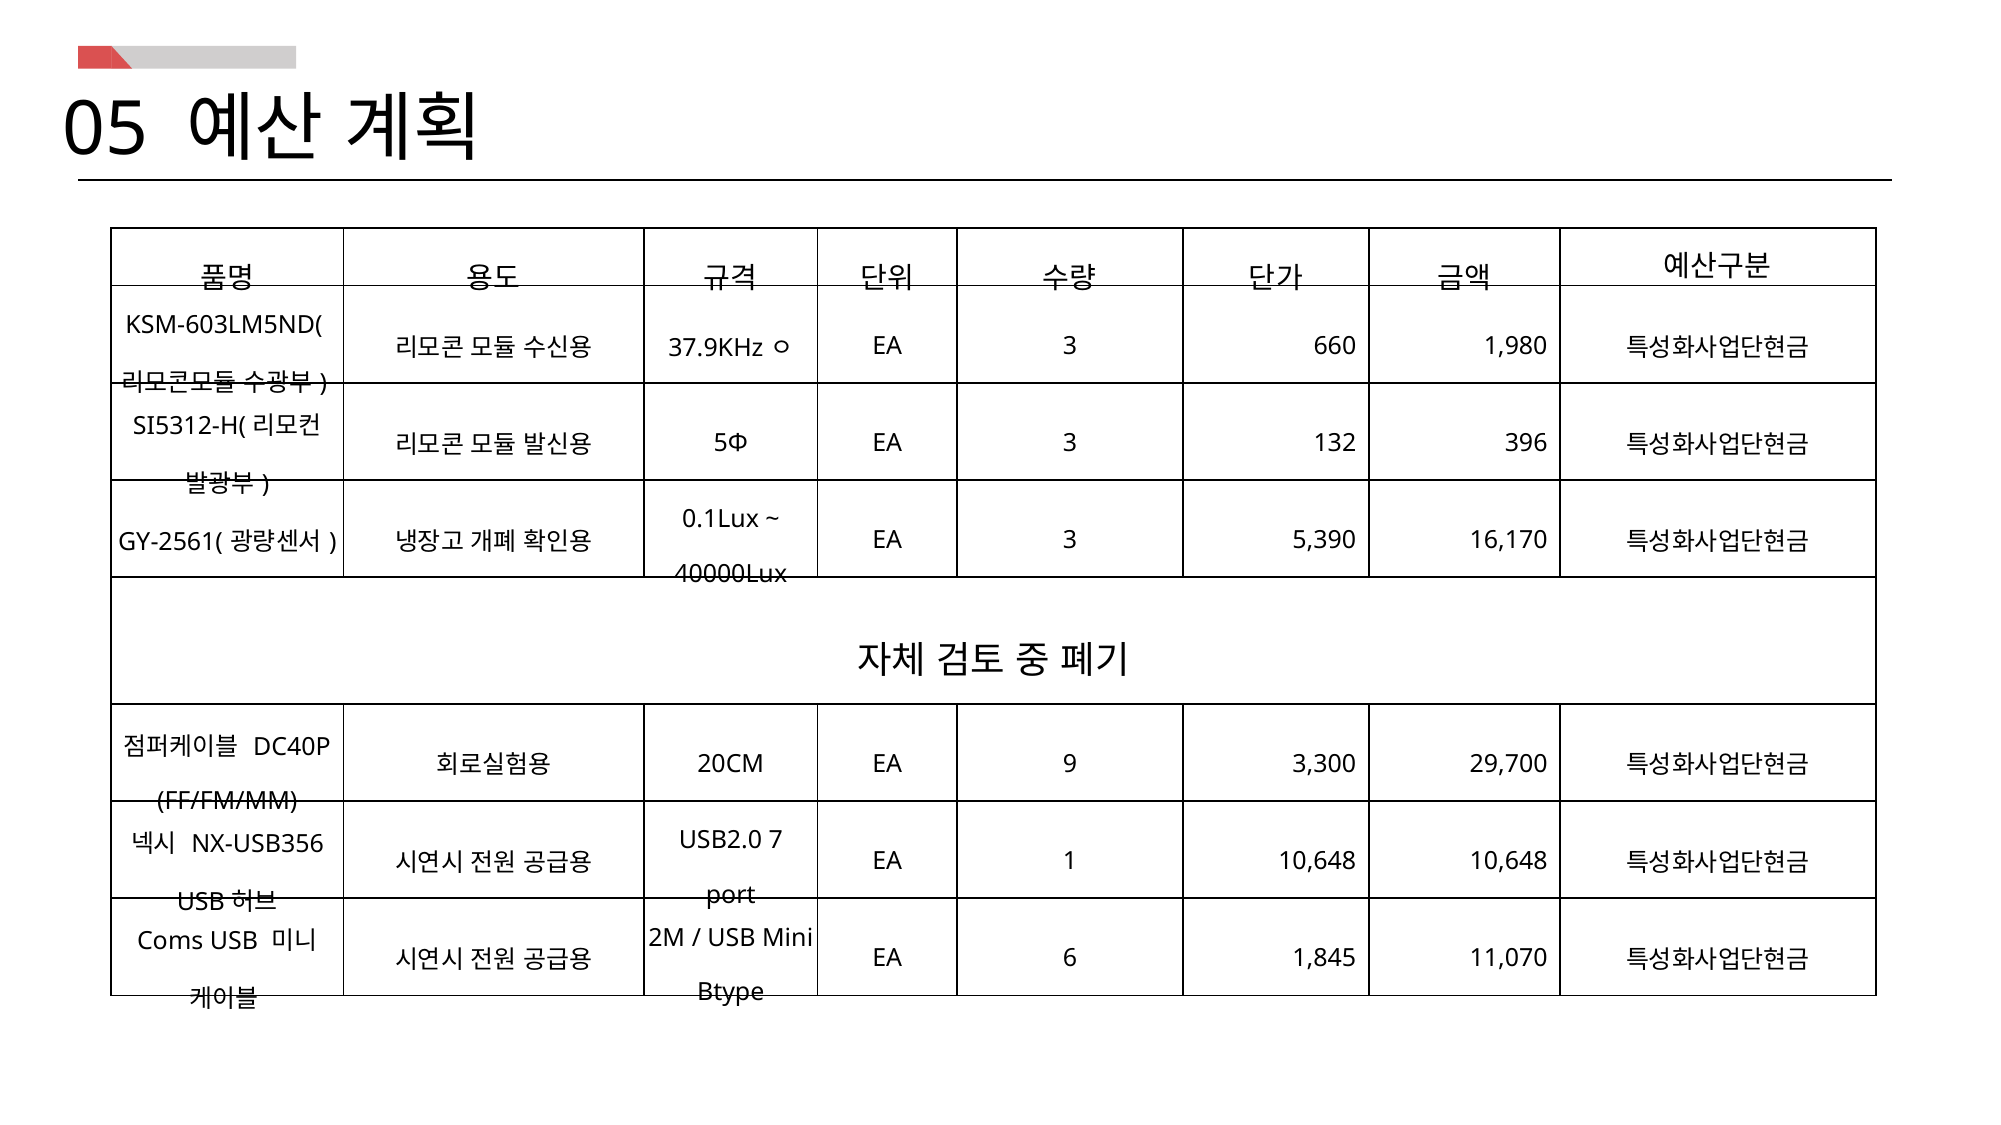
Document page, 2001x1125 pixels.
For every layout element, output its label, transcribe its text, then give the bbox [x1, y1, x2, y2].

table_cell 3,300 [1184, 705, 1368, 800]
table_cell 1,845 [1184, 899, 1368, 995]
table_cell 회로실험용 [344, 705, 643, 800]
table_header 단위 [818, 229, 956, 285]
table_cell 37.9KHzㅇ [645, 286, 817, 382]
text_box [77, 45, 297, 69]
table_cell 1 [958, 802, 1182, 897]
table_cell 특성화사업단현금 [1561, 802, 1875, 897]
table_cell Coms USB 미니 케이블 [112, 899, 343, 995]
table_header 품명 [112, 229, 343, 285]
table_cell 20CM [645, 705, 817, 800]
table_cell 5,390 [1184, 481, 1368, 576]
table_cell 132 [1184, 384, 1368, 479]
table_header 금액 [1370, 229, 1559, 285]
table_header 예산구분 [1561, 229, 1875, 285]
table_cell 9 [958, 705, 1182, 800]
table_cell 리모콘 모듈 발신용 [344, 384, 643, 479]
table_cell 11,070 [1370, 899, 1559, 995]
table_cell 10,648 [1370, 802, 1559, 897]
table_cell 넥시 NX-USB356 USB허브 [112, 802, 343, 897]
table_cell 특성화사업단현금 [1561, 384, 1875, 479]
table_cell 0.1Lux ~ 40000Lux [645, 481, 817, 576]
table_cell 시연시 전원 공급용 [344, 899, 643, 995]
table_cell 3 [958, 481, 1182, 576]
table_cell 냉장고 개폐 확인용 [344, 481, 643, 576]
table_cell 특성화사업단현금 [1561, 481, 1875, 576]
table_cell 2M / USB Mini Btype [645, 899, 817, 995]
table_cell 6 [958, 899, 1182, 995]
table_header 용도 [344, 229, 643, 285]
table_cell 특성화사업단현금 [1561, 286, 1875, 382]
table_cell USB2.0 7 port [645, 802, 817, 897]
table_cell 29,700 [1370, 705, 1559, 800]
table_cell EA [818, 705, 956, 800]
table_cell 396 [1370, 384, 1559, 479]
table_cell 리모콘 모듈 수신용 [344, 286, 643, 382]
table_cell 16,170 [1370, 481, 1559, 576]
table_cell EA [818, 802, 956, 897]
table_cell 자체 검토 중 폐기 [112, 578, 1875, 703]
table_cell GY-2561(광량센서) [112, 481, 343, 576]
table_header 단가 [1184, 229, 1368, 285]
table_cell EA [818, 481, 956, 576]
table_cell 특성화사업단현금 [1561, 705, 1875, 800]
table_cell 3 [958, 286, 1182, 382]
table_cell 1,980 [1370, 286, 1559, 382]
table_cell 특성화사업단현금 [1561, 899, 1875, 995]
table_cell 10,648 [1184, 802, 1368, 897]
table_cell 5Φ [645, 384, 817, 479]
table_cell EA [818, 384, 956, 479]
table_cell SI5312-H(리모컨 발광부) [112, 384, 343, 479]
table_header 수량 [958, 229, 1182, 285]
text_box 05 예산 계획 [47, 72, 498, 177]
table_cell KSM-603LM5ND(리모콘모듈 수광부) [112, 286, 343, 382]
table_cell EA [818, 286, 956, 382]
table_cell 3 [958, 384, 1182, 479]
table_cell 660 [1184, 286, 1368, 382]
table_header 규격 [645, 229, 817, 285]
table_cell 시연시 전원 공급용 [344, 802, 643, 897]
table_cell EA [818, 899, 956, 995]
table_cell 점퍼케이블 DC40P (FF/FM/MM) [112, 705, 343, 800]
